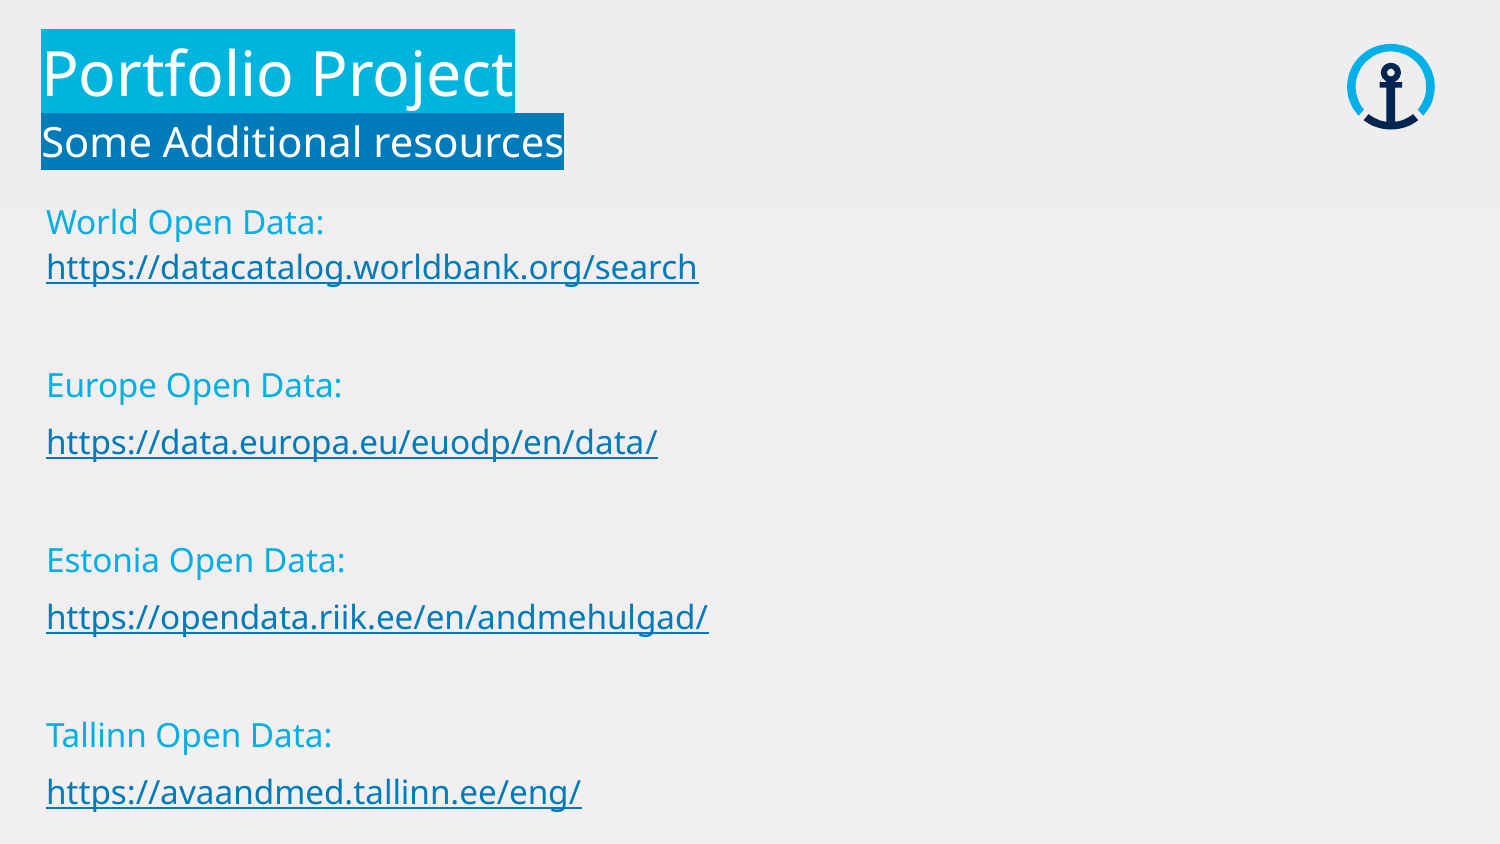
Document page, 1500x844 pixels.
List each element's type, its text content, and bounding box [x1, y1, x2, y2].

text_box World Open Data: https://datacatalog.worldbank.org/search Europe Open Data: https://data.europa.eu/euodp/en/data/ Estonia Open Data: https://opendata.riik.ee/en/andmehulgad/ Tallinn Open Data: https://avaandmed.tallinn.ee/eng/ [45, 197, 1272, 812]
title Portfolio Project Some Additional resources [41, 22, 999, 189]
